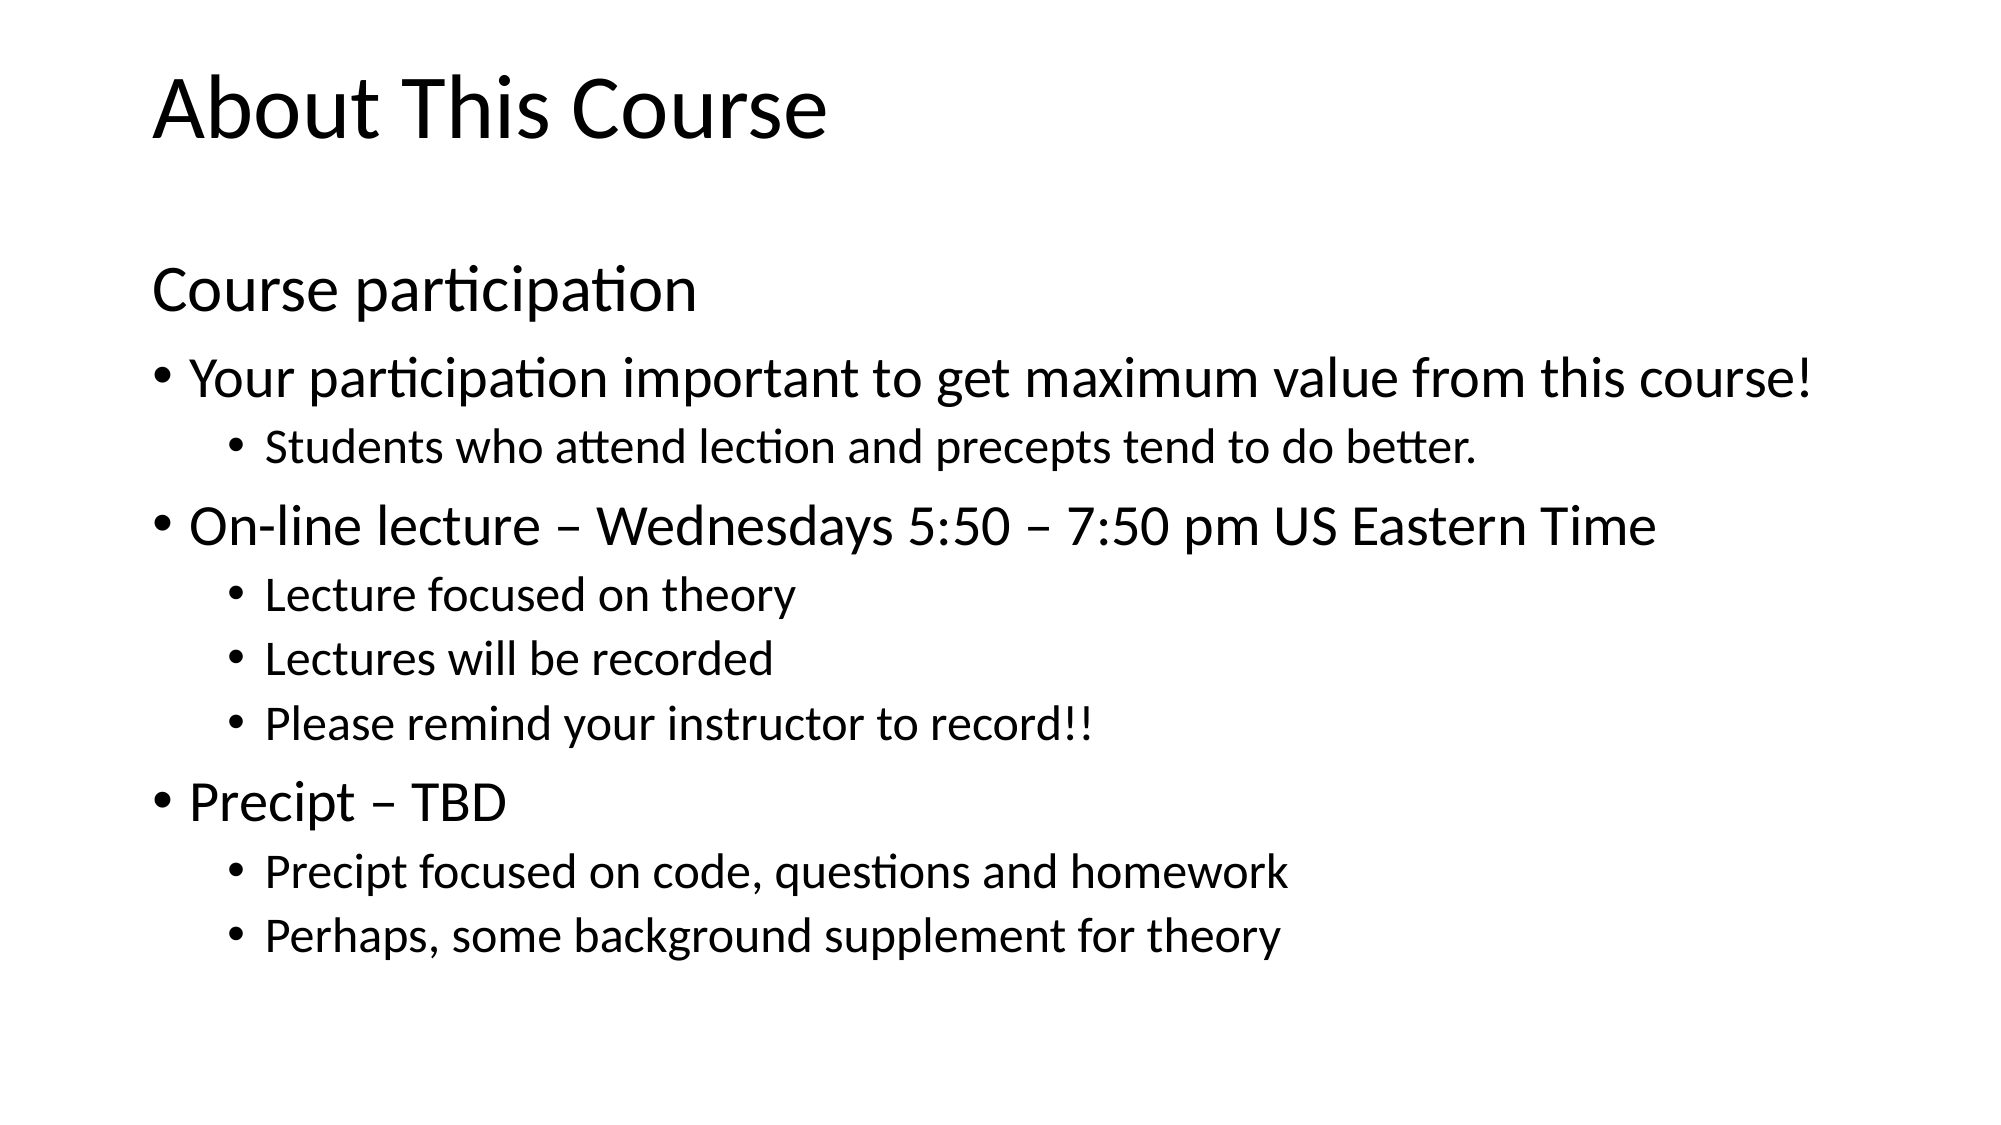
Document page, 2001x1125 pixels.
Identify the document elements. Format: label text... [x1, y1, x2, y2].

text_box About This Course [137, 0, 1863, 218]
list Course participation Your participation important to get maximum value from this course! Students who attend lection and precepts tend to do better. On-line lecture – Wednesdays 5:50 – 7:50 pm US Eastern Time Lecture focused on theory Lectures will be recorded Please remind your instructor to record!! Precipt – TBD Precipt focused on code, questions and homework Perhaps, some background supplement for theory [137, 246, 1863, 1014]
